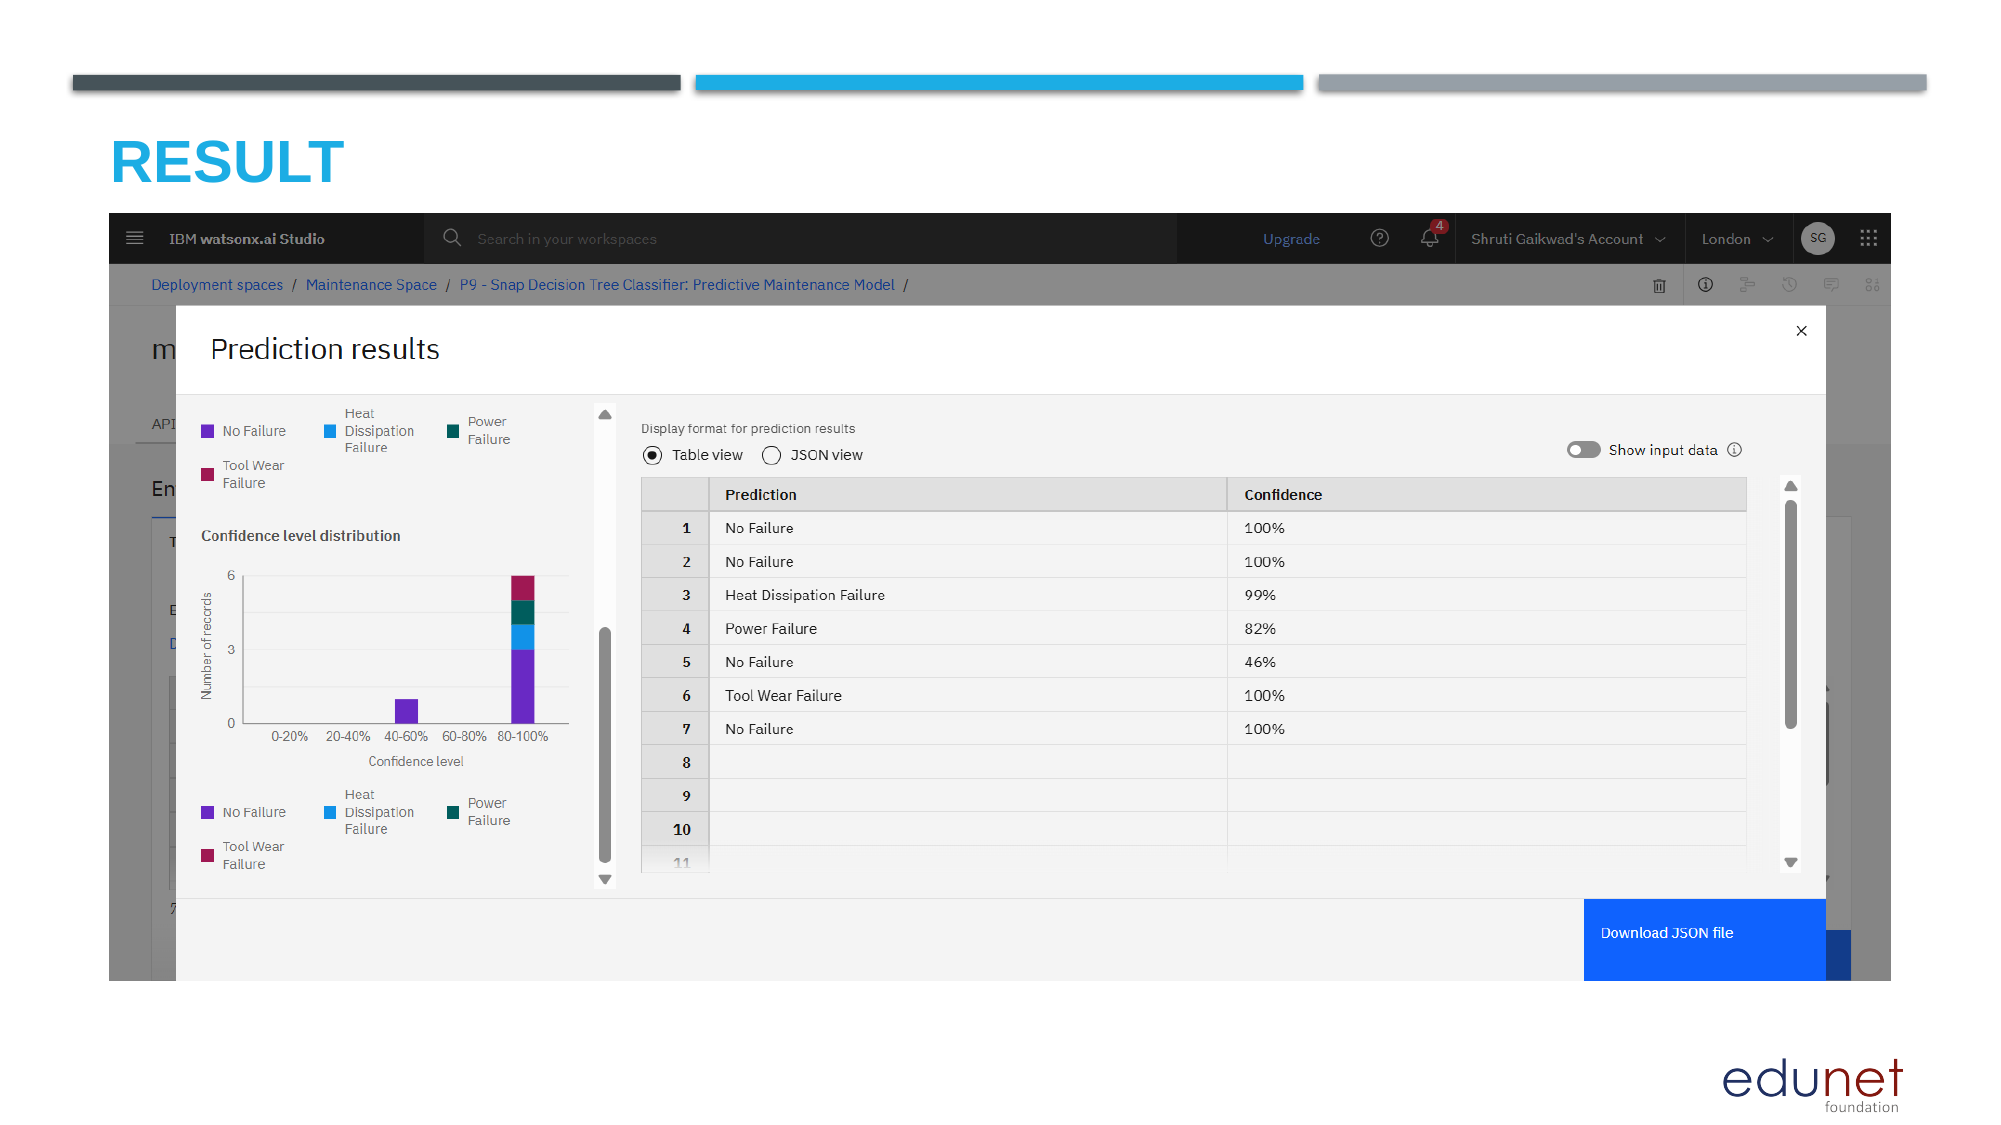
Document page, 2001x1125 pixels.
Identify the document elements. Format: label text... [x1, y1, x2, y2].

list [109, 212, 1891, 981]
title Result [95, 115, 1905, 203]
picture [1719, 1056, 1905, 1116]
